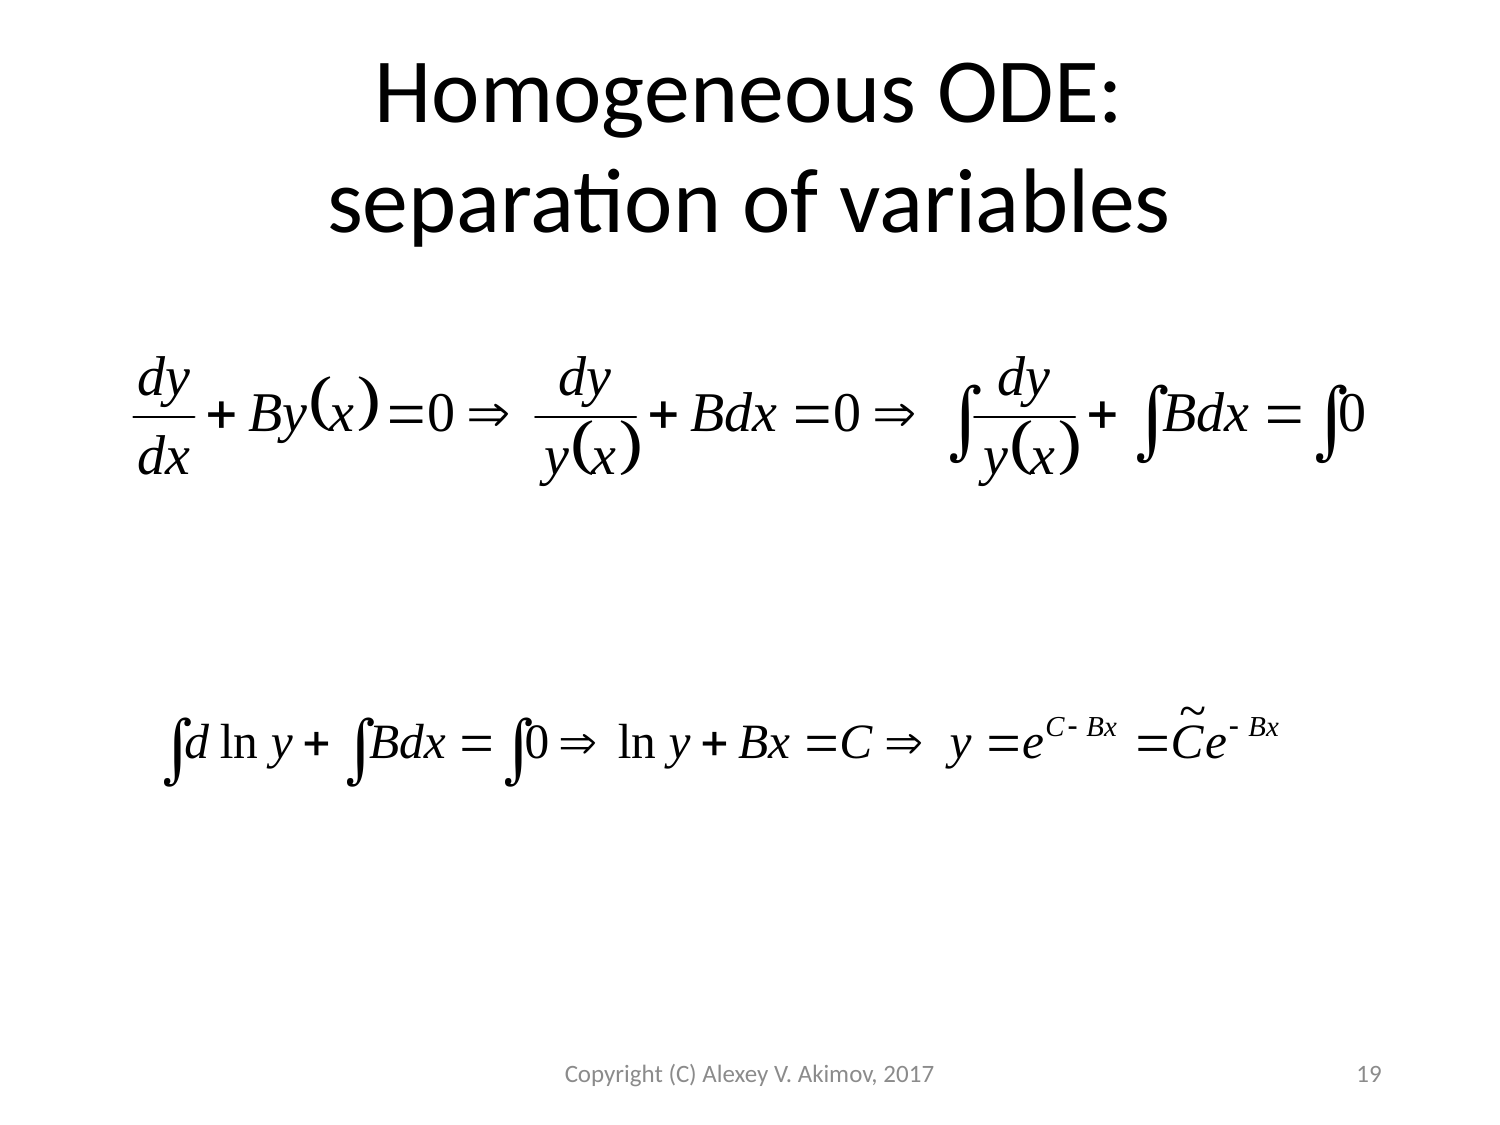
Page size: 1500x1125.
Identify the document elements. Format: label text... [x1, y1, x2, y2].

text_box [123, 342, 1375, 497]
slide_number 19 [1059, 1042, 1397, 1103]
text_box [147, 700, 1288, 792]
text_box Homogeneous ODE: separation of variables [312, 23, 1187, 259]
footer Copyright (C) Alexey V. Akimov, 2017 [496, 1042, 1004, 1103]
